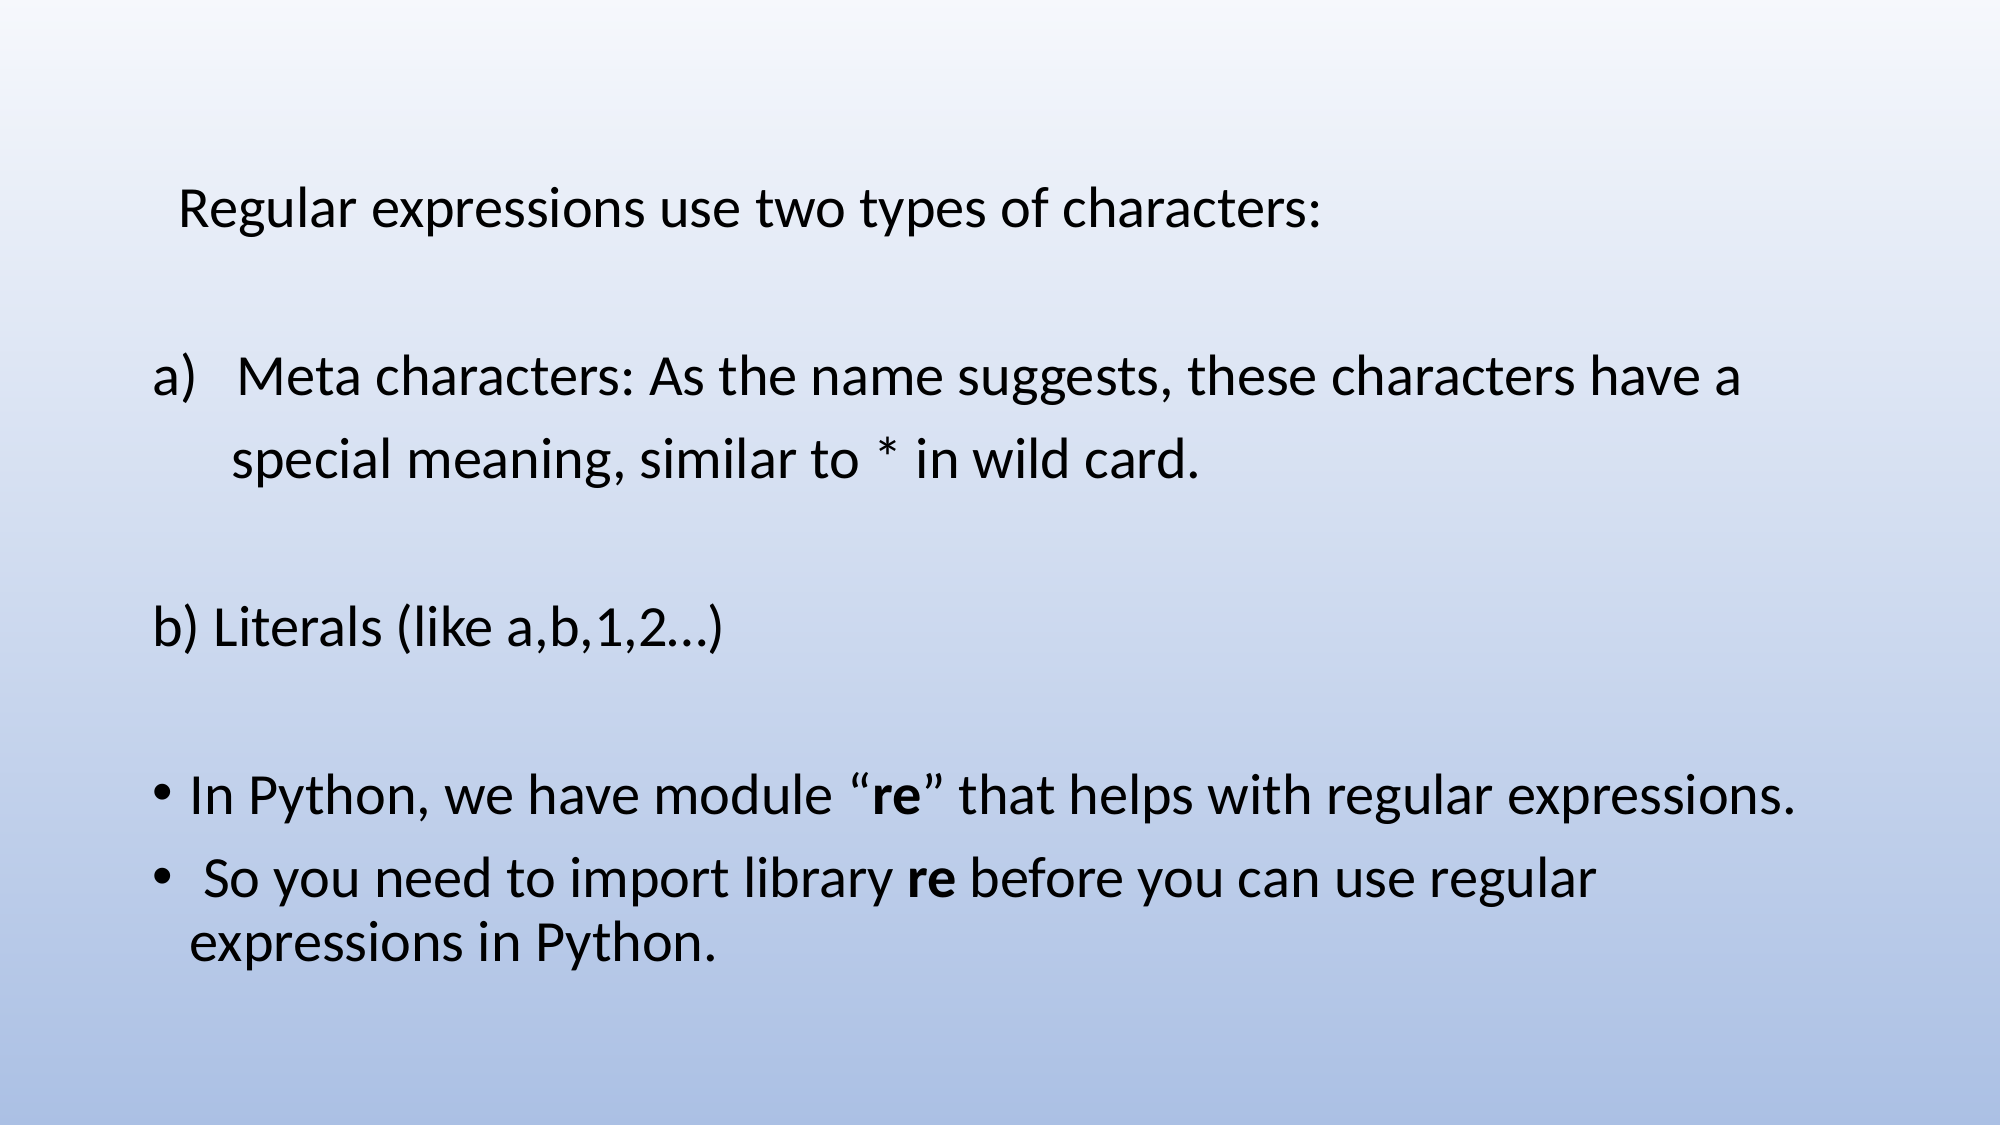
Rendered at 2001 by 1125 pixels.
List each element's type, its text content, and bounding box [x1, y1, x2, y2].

list Regular expressions use two types of characters: Meta characters: As the name suggests, these characters have a special meaning, similar to * in wild card. b) Literals (like a,b,1,2…) In Python, we have module “re” that helps with regular expressions. So you need to import library re before you can use regular expressions in Python. [137, 78, 1863, 1014]
